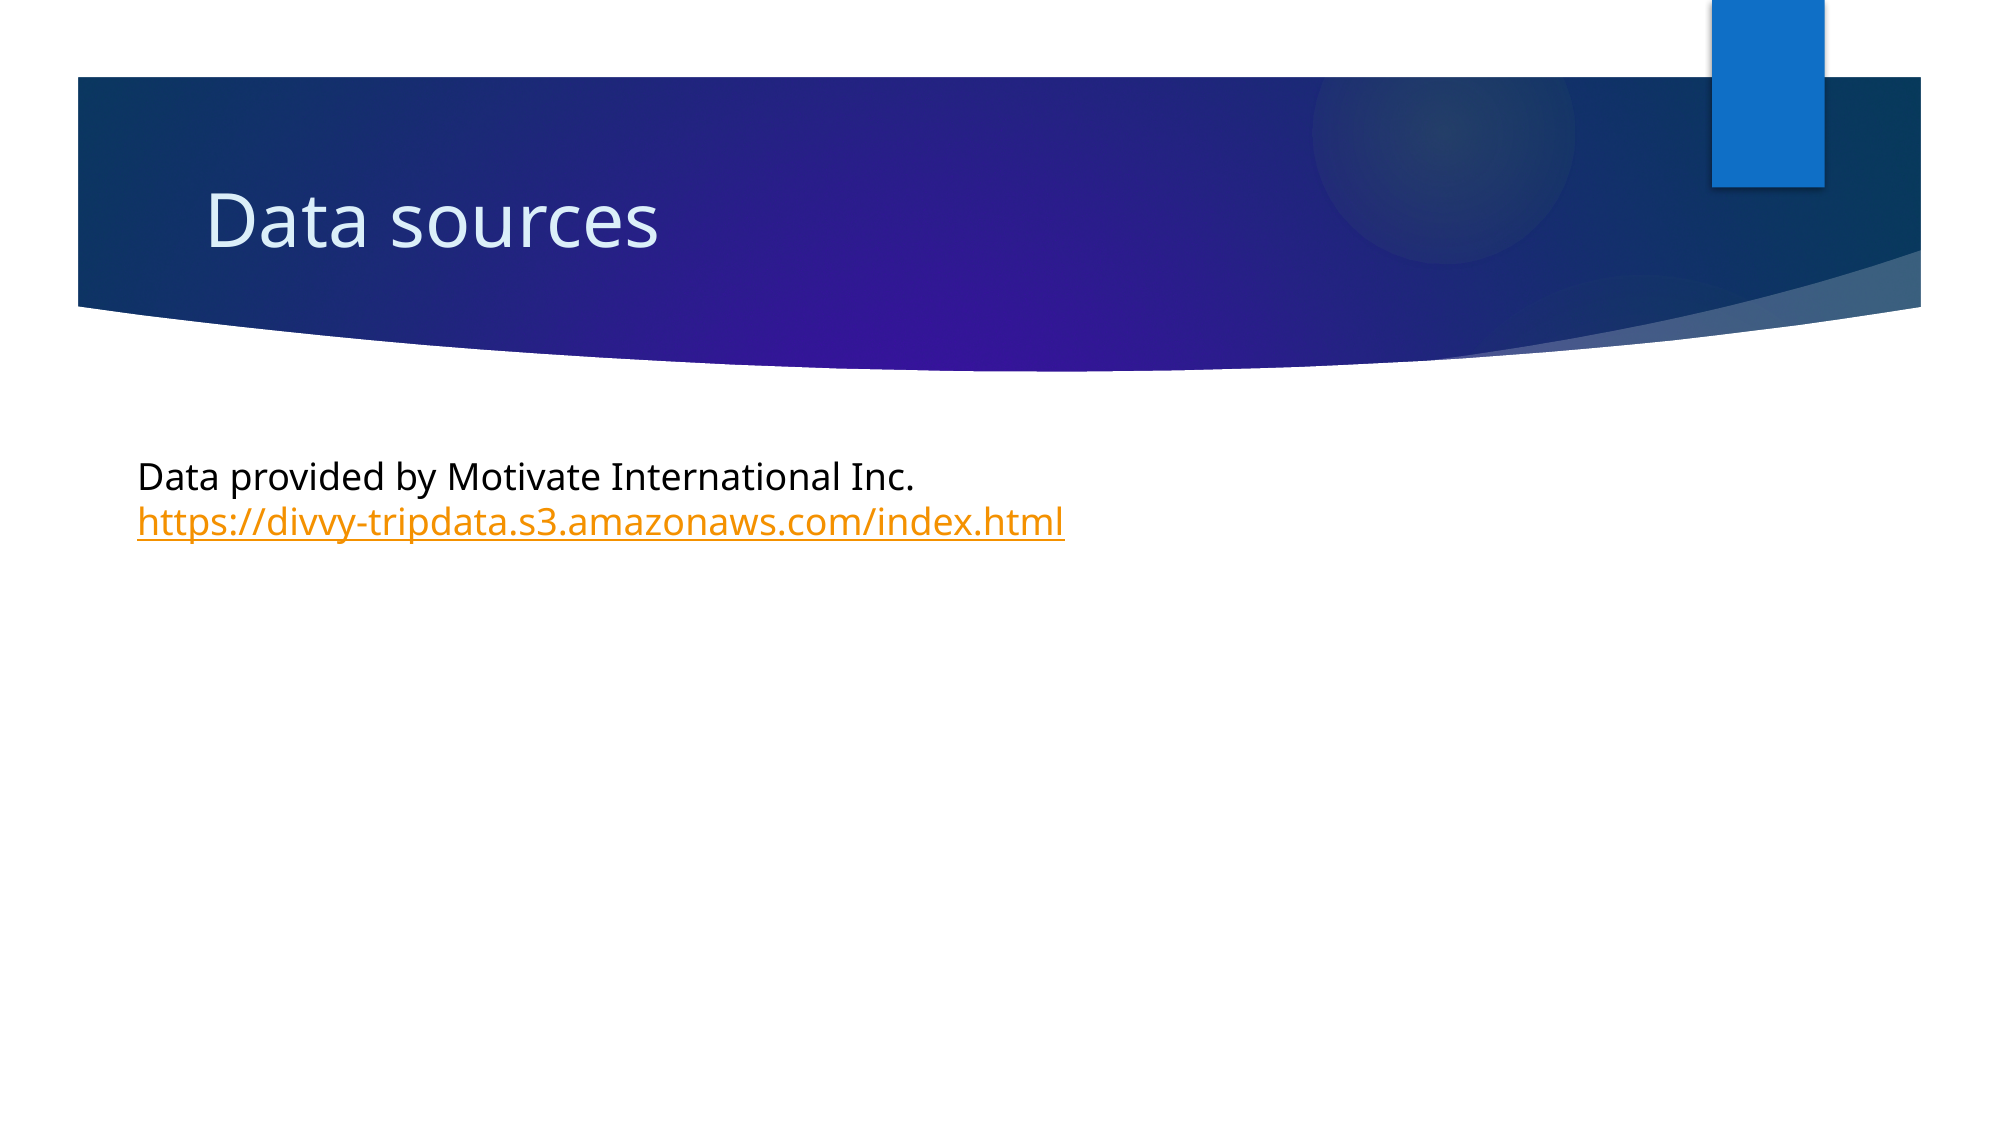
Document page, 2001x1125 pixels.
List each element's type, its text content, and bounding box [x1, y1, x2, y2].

title Data sources [189, 159, 1627, 276]
text_box Data provided by Motivate International Inc. https://divvy-tripdata.s3.amazonaws.com/index.html [122, 445, 1935, 557]
